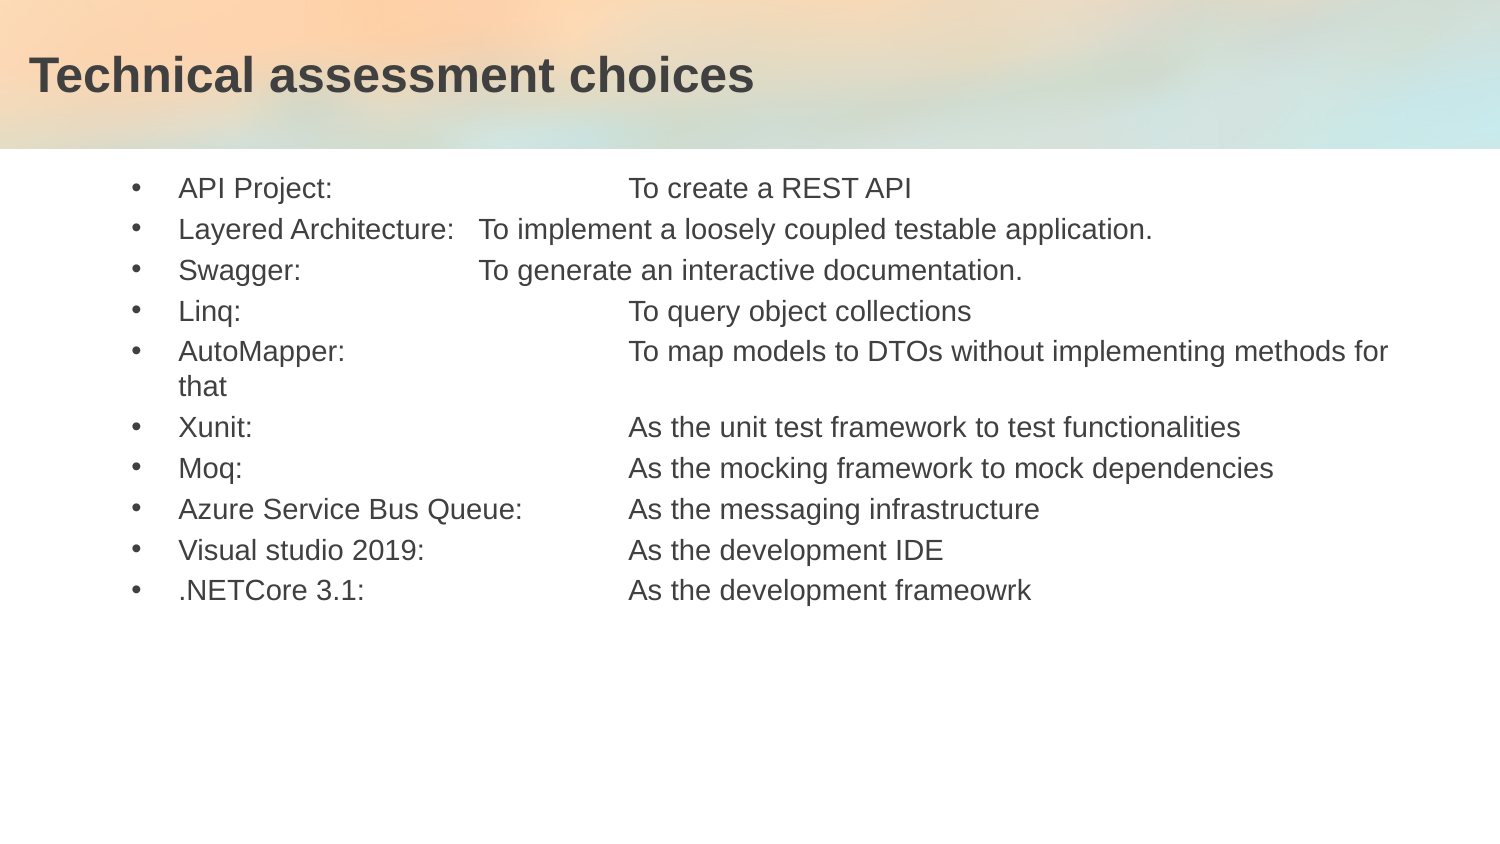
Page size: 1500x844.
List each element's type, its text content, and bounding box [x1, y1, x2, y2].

list API Project: To create a REST API Layered Architecture: To implement a loosely coupled testable application. Swagger: To generate an interactive documentation. Linq: To query object collections AutoMapper: To map models to DTOs without implementing methods for that Xunit: As the unit test framework to test functionalities Moq: As the mocking framework to mock dependencies Azure Service Bus Queue: As the messaging infrastructure Visual studio 2019: As the development IDE .NETCore 3.1: As the development frameowrk [66, 161, 1461, 788]
title Technical assessment choices [0, 0, 1500, 146]
picture [0, 146, 1500, 844]
